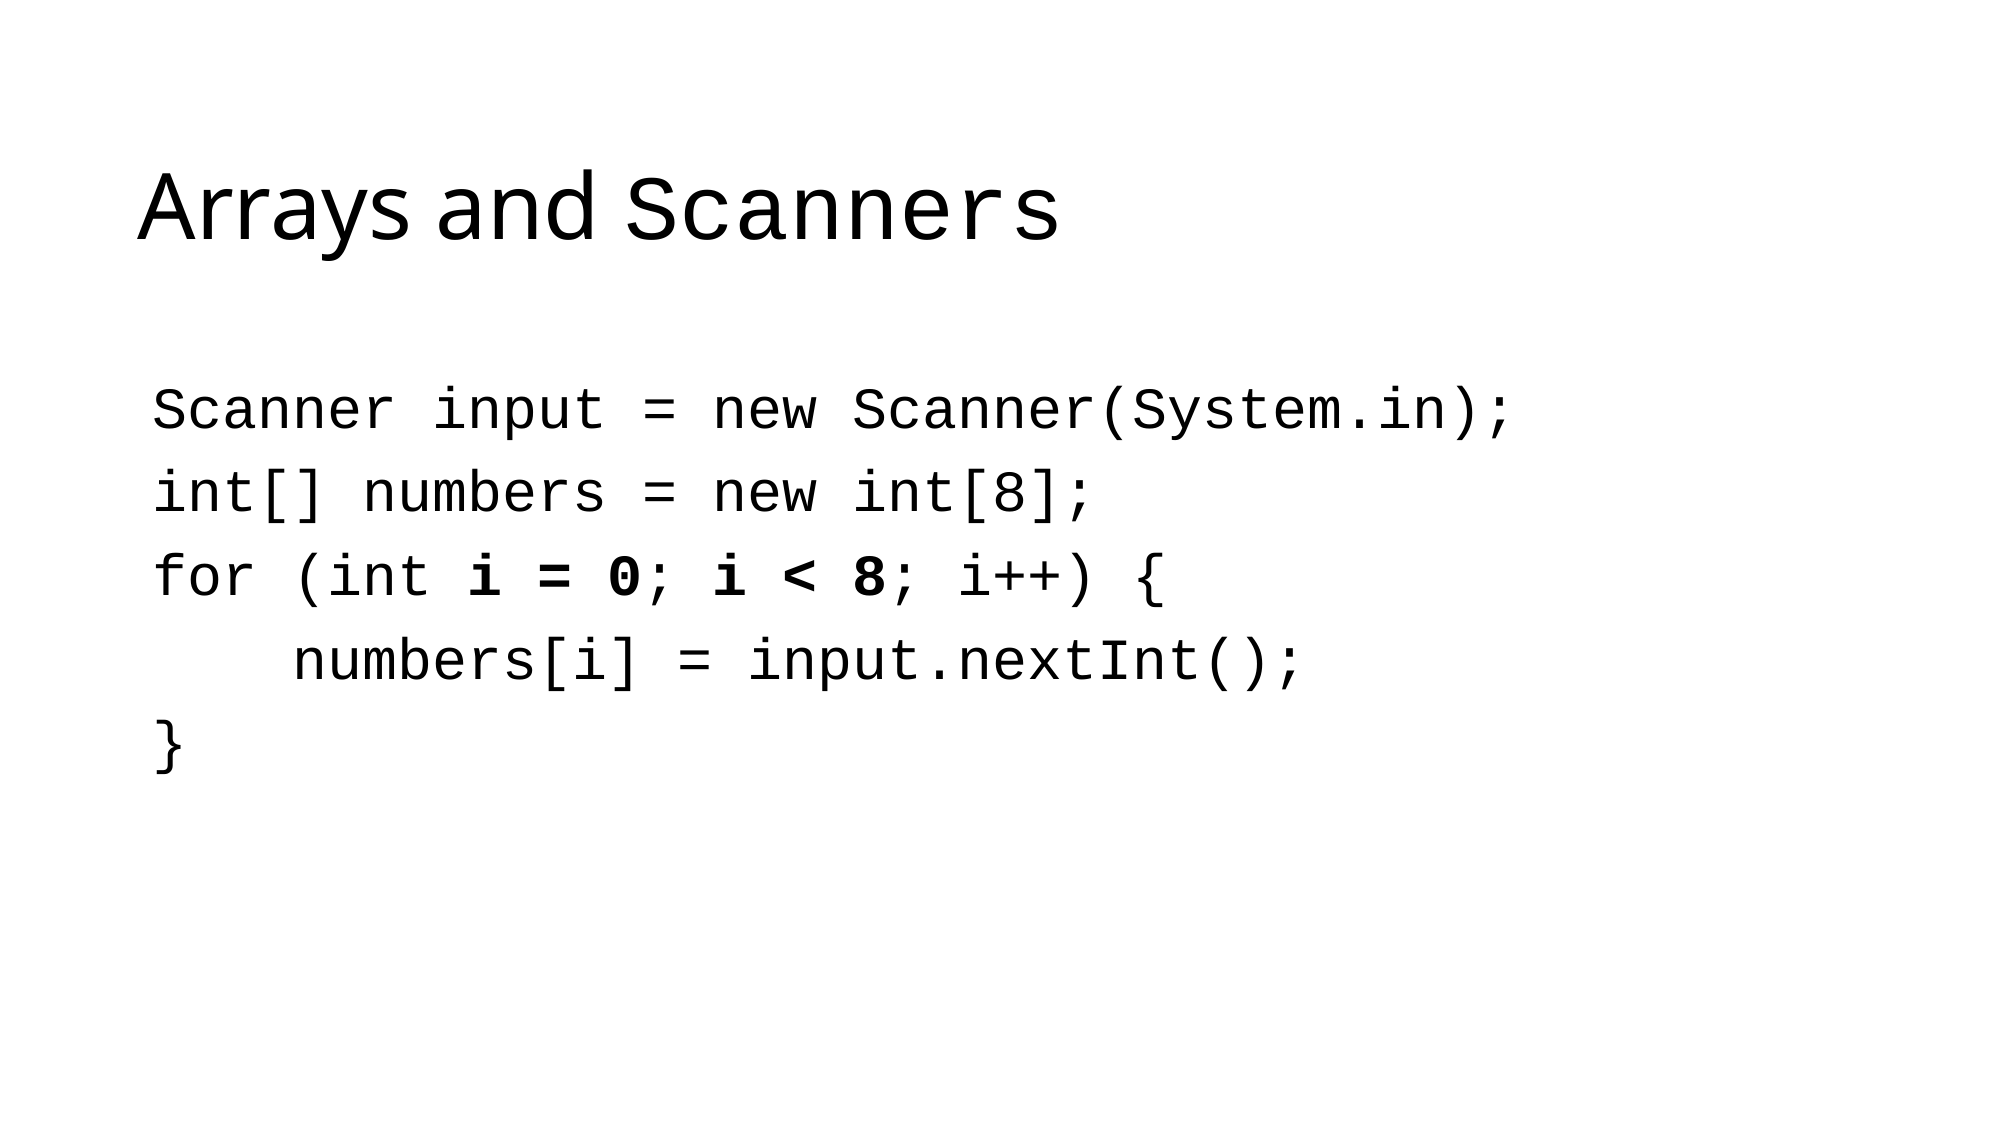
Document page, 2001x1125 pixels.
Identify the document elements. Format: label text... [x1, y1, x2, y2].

title Arrays and Scanners [137, 69, 1863, 260]
list Scanner input = new Scanner(System.in); int[] numbers = new int[8]; for (int i = 0; i < 8; i++) { numbers[i] = input.nextInt(); } [137, 299, 1863, 1014]
